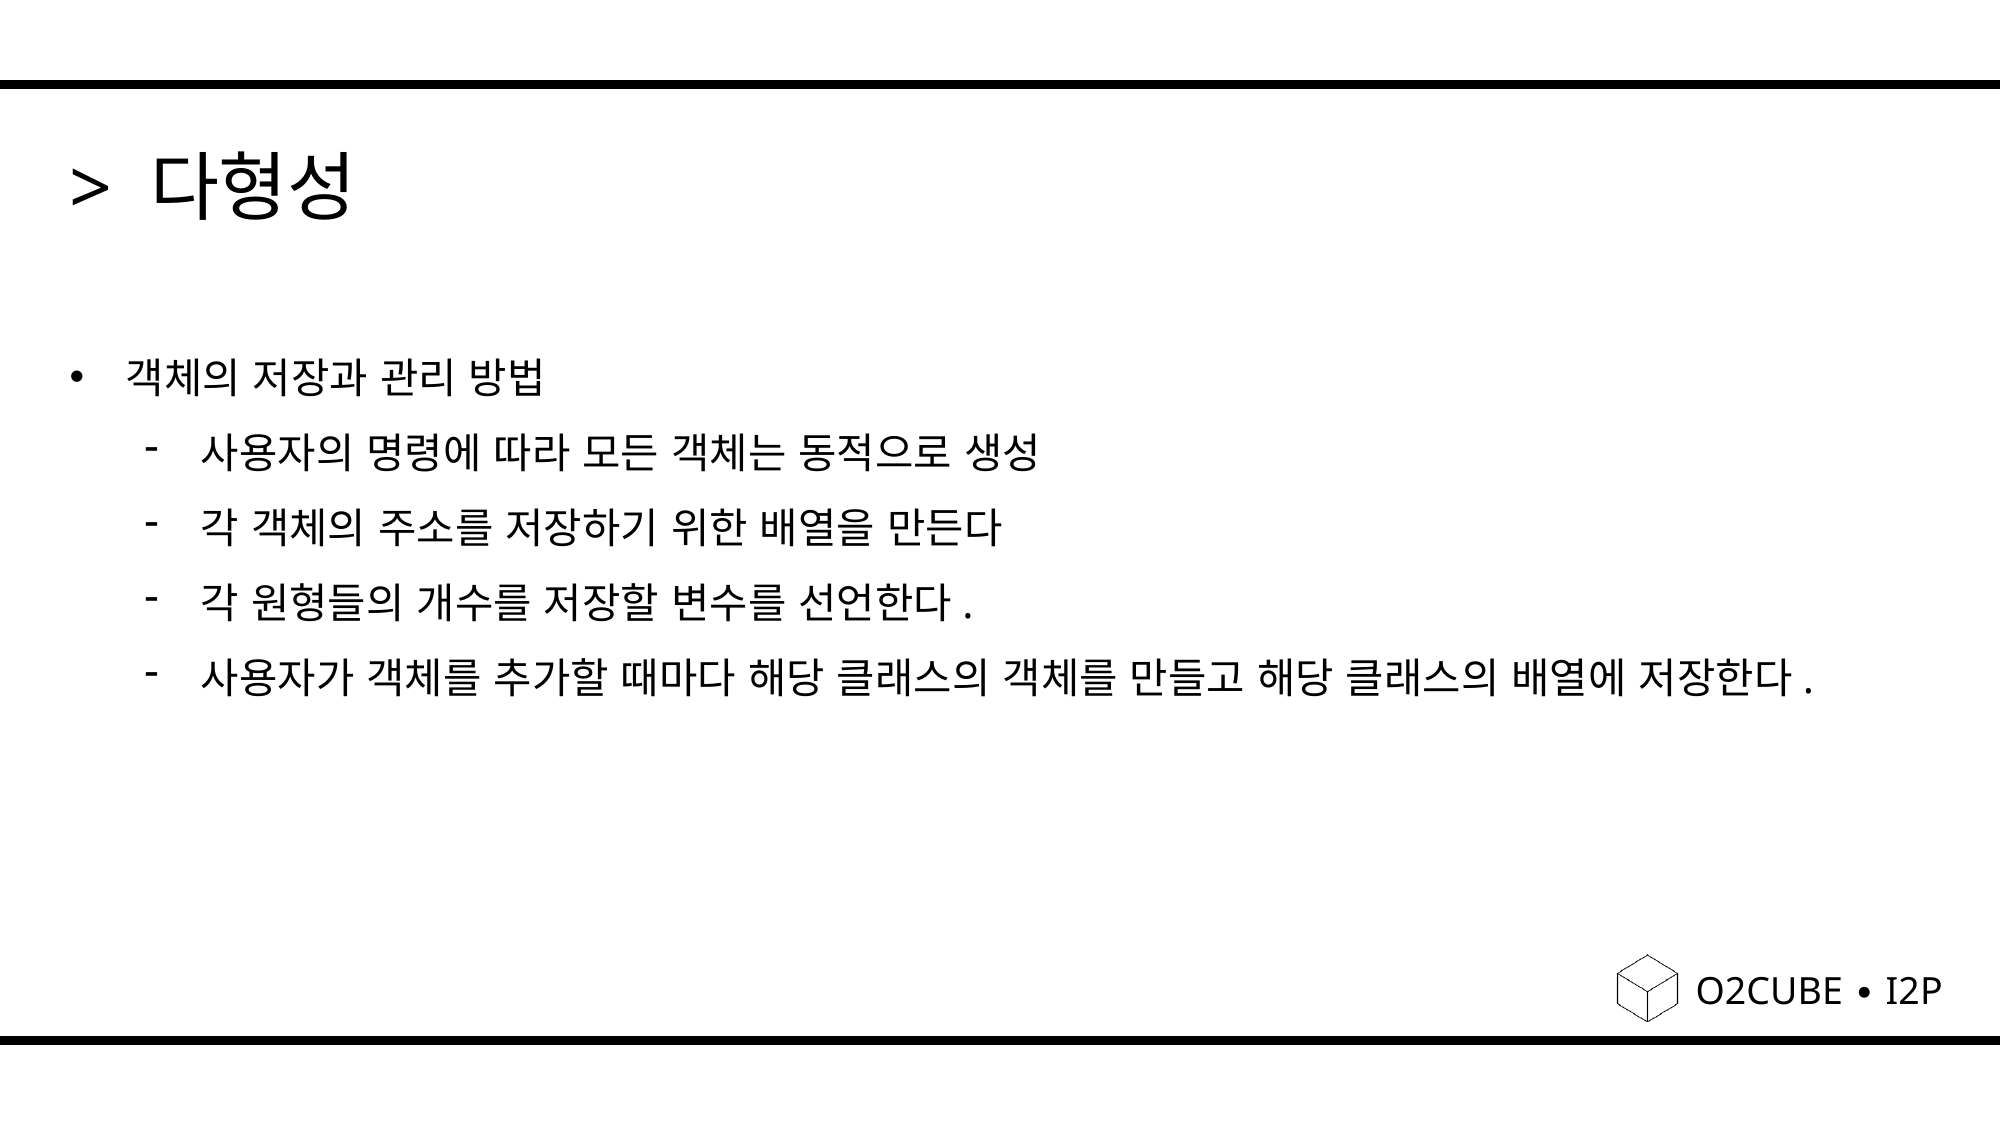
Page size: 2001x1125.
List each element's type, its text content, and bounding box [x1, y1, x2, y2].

picture [1614, 954, 1681, 1022]
text_box 객체의 저장과 관리 방법 사용자의 명령에 따라 모든 객체는 동적으로 생성 각 객체의 주소를 저장하기 위한 배열을 만든다 각 원형들의 개수를 저장할 변수를 선언한다. 사용자가 객체를 추가할 때마다 해당 클래스의 객체를 만들고 해당 클래스의 배열에 저장한다. [54, 319, 1965, 806]
text_box [0, 83, 2000, 1042]
text_box > 다형성 [54, 132, 781, 237]
text_box O2CUBE ∙ I2P [1681, 959, 1965, 1020]
